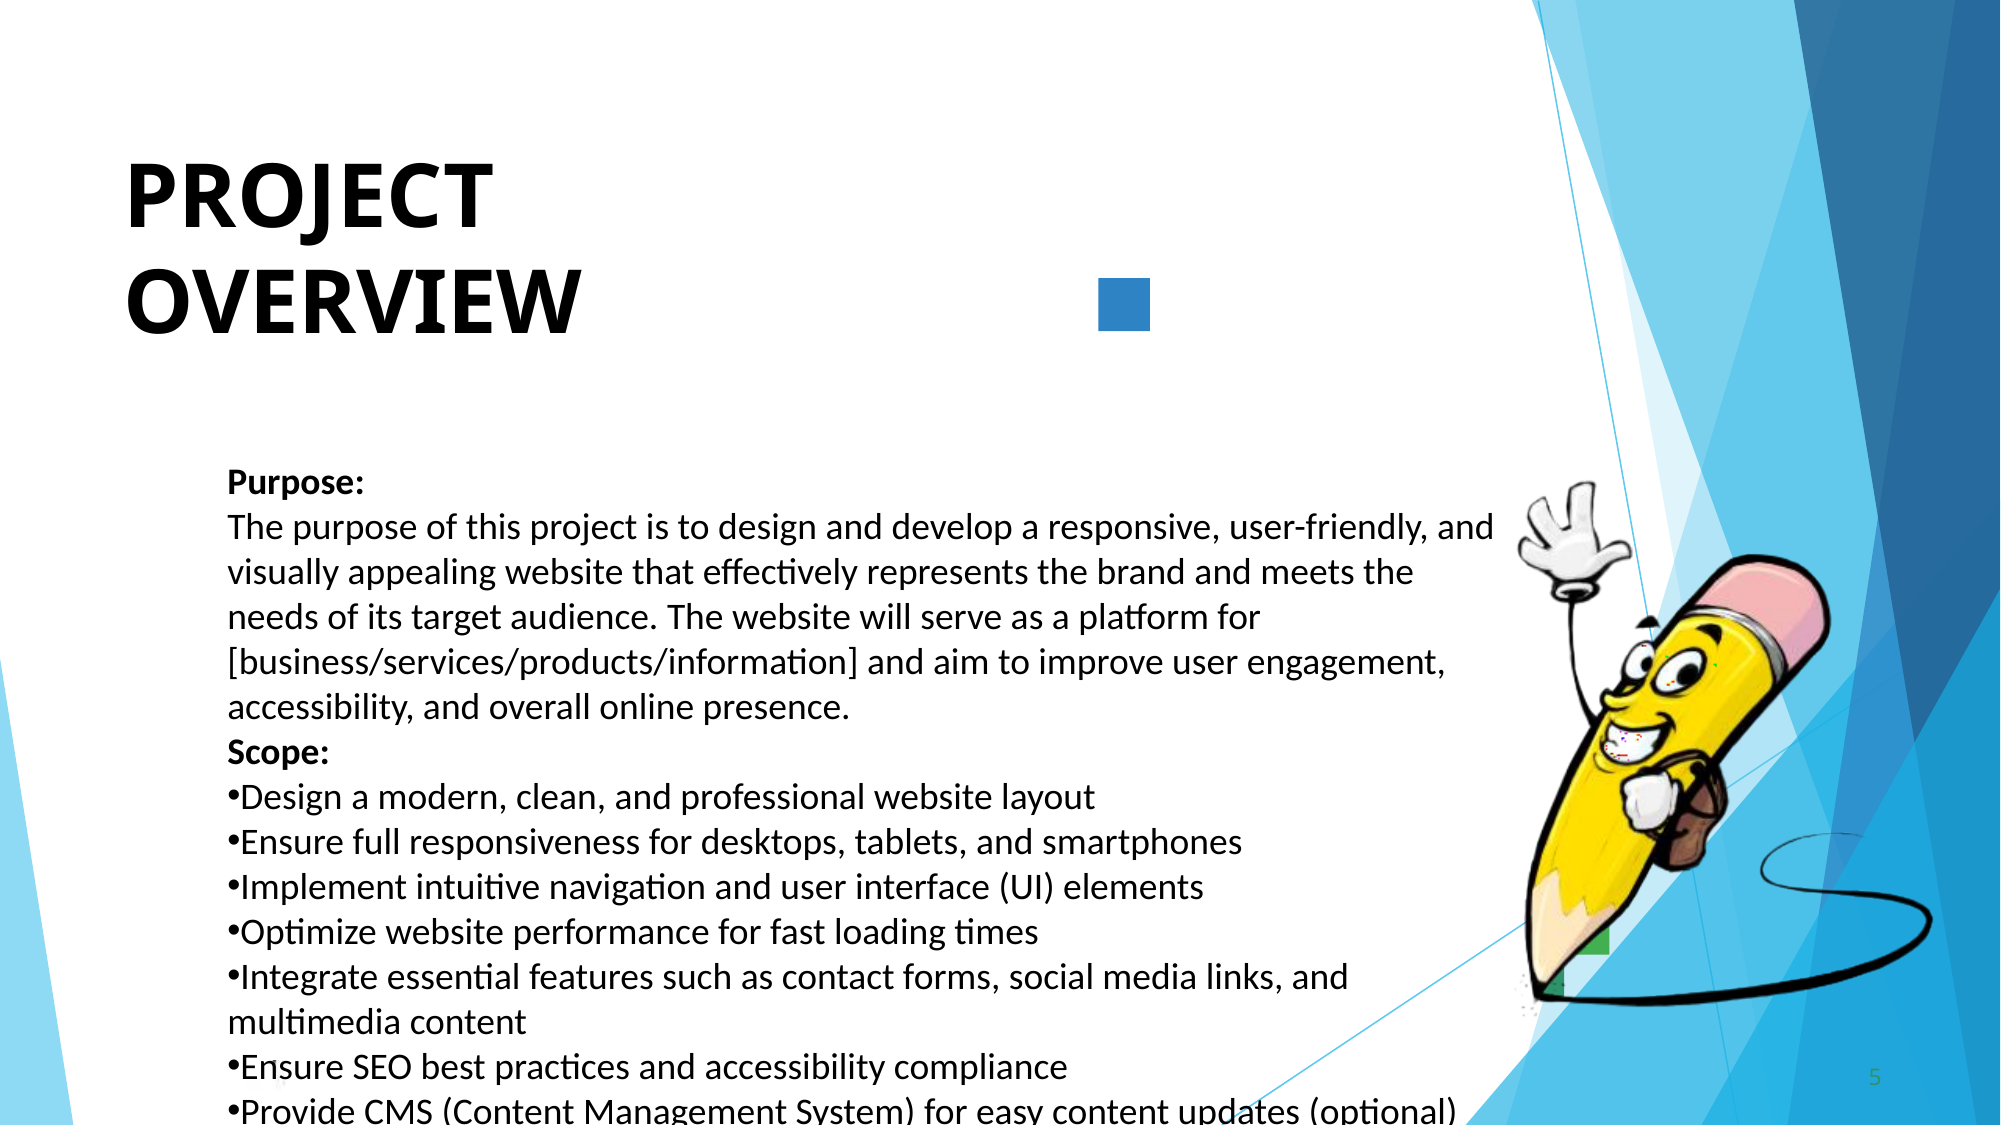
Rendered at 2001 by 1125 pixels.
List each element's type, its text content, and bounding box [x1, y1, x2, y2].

slide_number 5 [1862, 1068, 1888, 1125]
text_box Purpose: The purpose of this project is to design and develop a responsive, user-friendly, and visually appealing website that effectively represents the brand and meets the needs of its target audience. The website will serve as a platform for [business/services/products/information] and aim to improve user engagement, accessibility, and overall online presence. Scope: Design a modern, clean, and professional website layout Ensure full responsiveness for desktops, tablets, and smartphones Implement intuitive navigation and user interface (UI) elements Optimize website performance for fast loading times Integrate essential features such as contact forms, social media links, and multimedia content Ensure SEO best practices and accessibility compliance Provide CMS (Content Management System) for easy content updates (optional) [212, 449, 1513, 1125]
text_box [1098, 278, 1150, 332]
title PROJECT OVERVIEW [121, 136, 985, 352]
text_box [1420, 434, 2000, 1060]
picture [110, 1060, 463, 1094]
